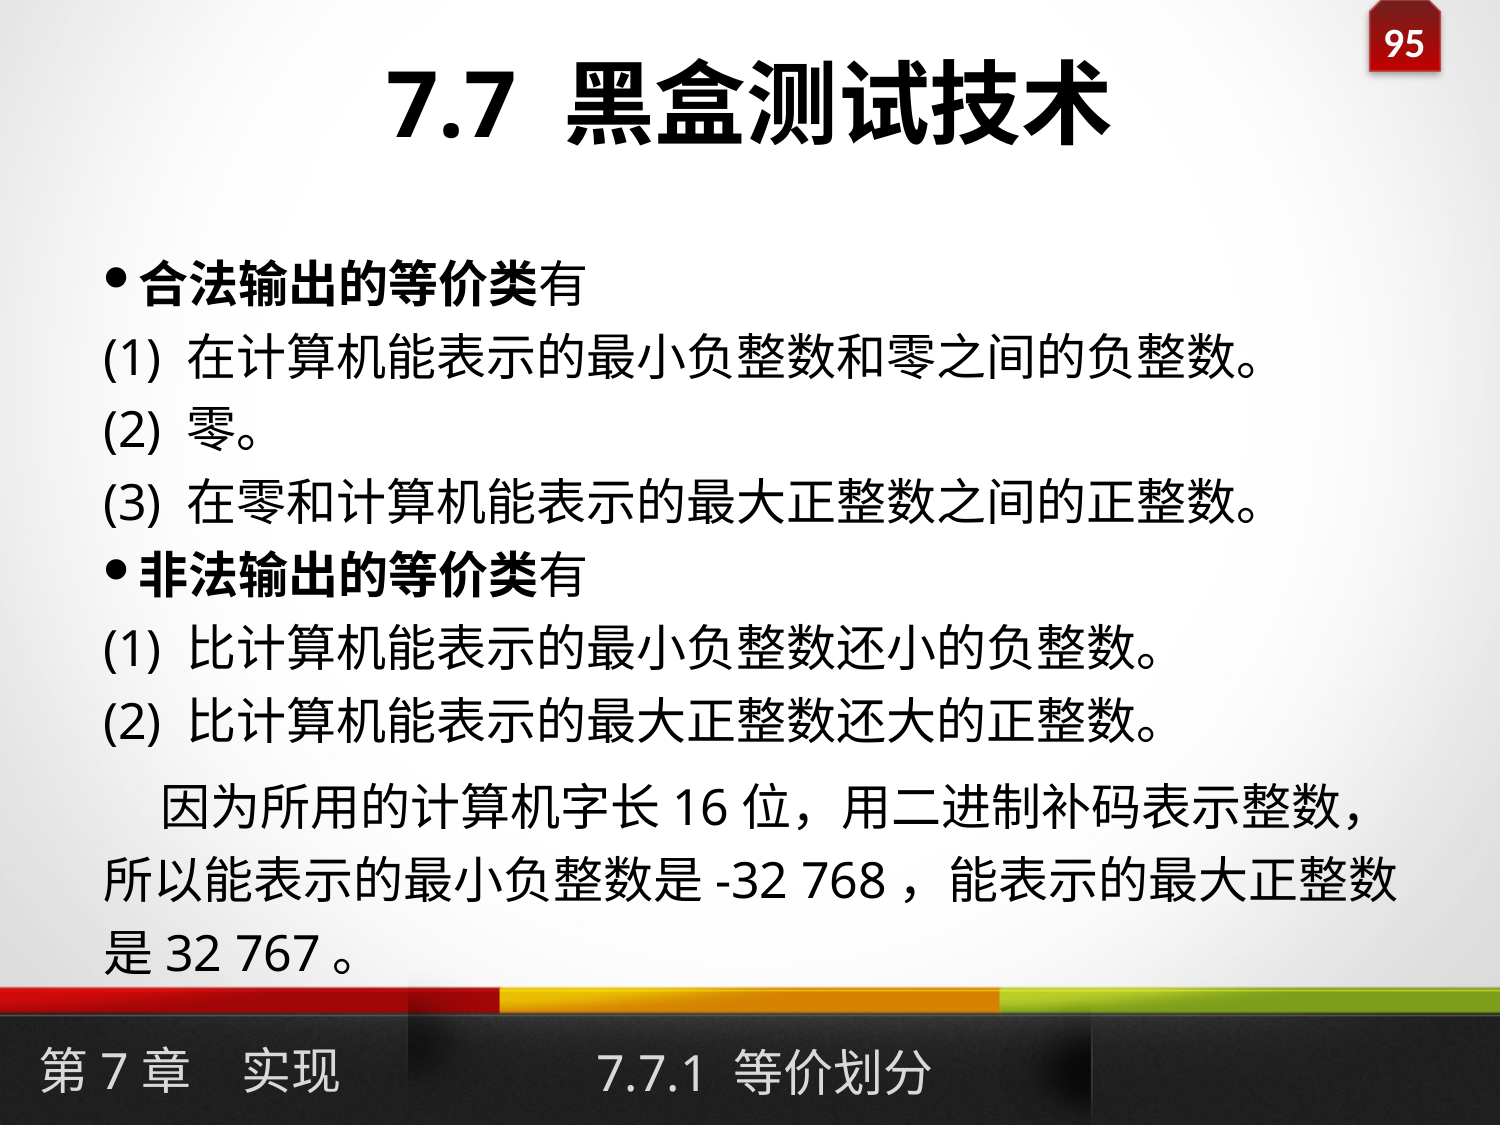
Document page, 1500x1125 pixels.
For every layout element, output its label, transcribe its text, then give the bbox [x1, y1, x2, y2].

picture [0, 0, 1500, 1125]
text_box 合法输出的等价类有 (1) 在计算机能表示的最小负整数和零之间的负整数。 (2) 零。 (3) 在零和计算机能表示的最大正整数之间的正整数。 非法输出的等价类有 (1) 比计算机能表示的最小负整数还小的负整数。 (2) 比计算机能表示的最大正整数还大的正整数。 因为所用的计算机字长16位，用二进制补码表示整数，所以能表示的最小负整数是-32 768，能表示的最大正整数是32 767。 [88, 231, 1456, 989]
title 7.7 黑盒测试技术 [75, 7, 1425, 195]
text_box 第7章 实现 [0, 1032, 380, 1108]
text_box 7.7.1 等价划分 [458, 1032, 1073, 1111]
